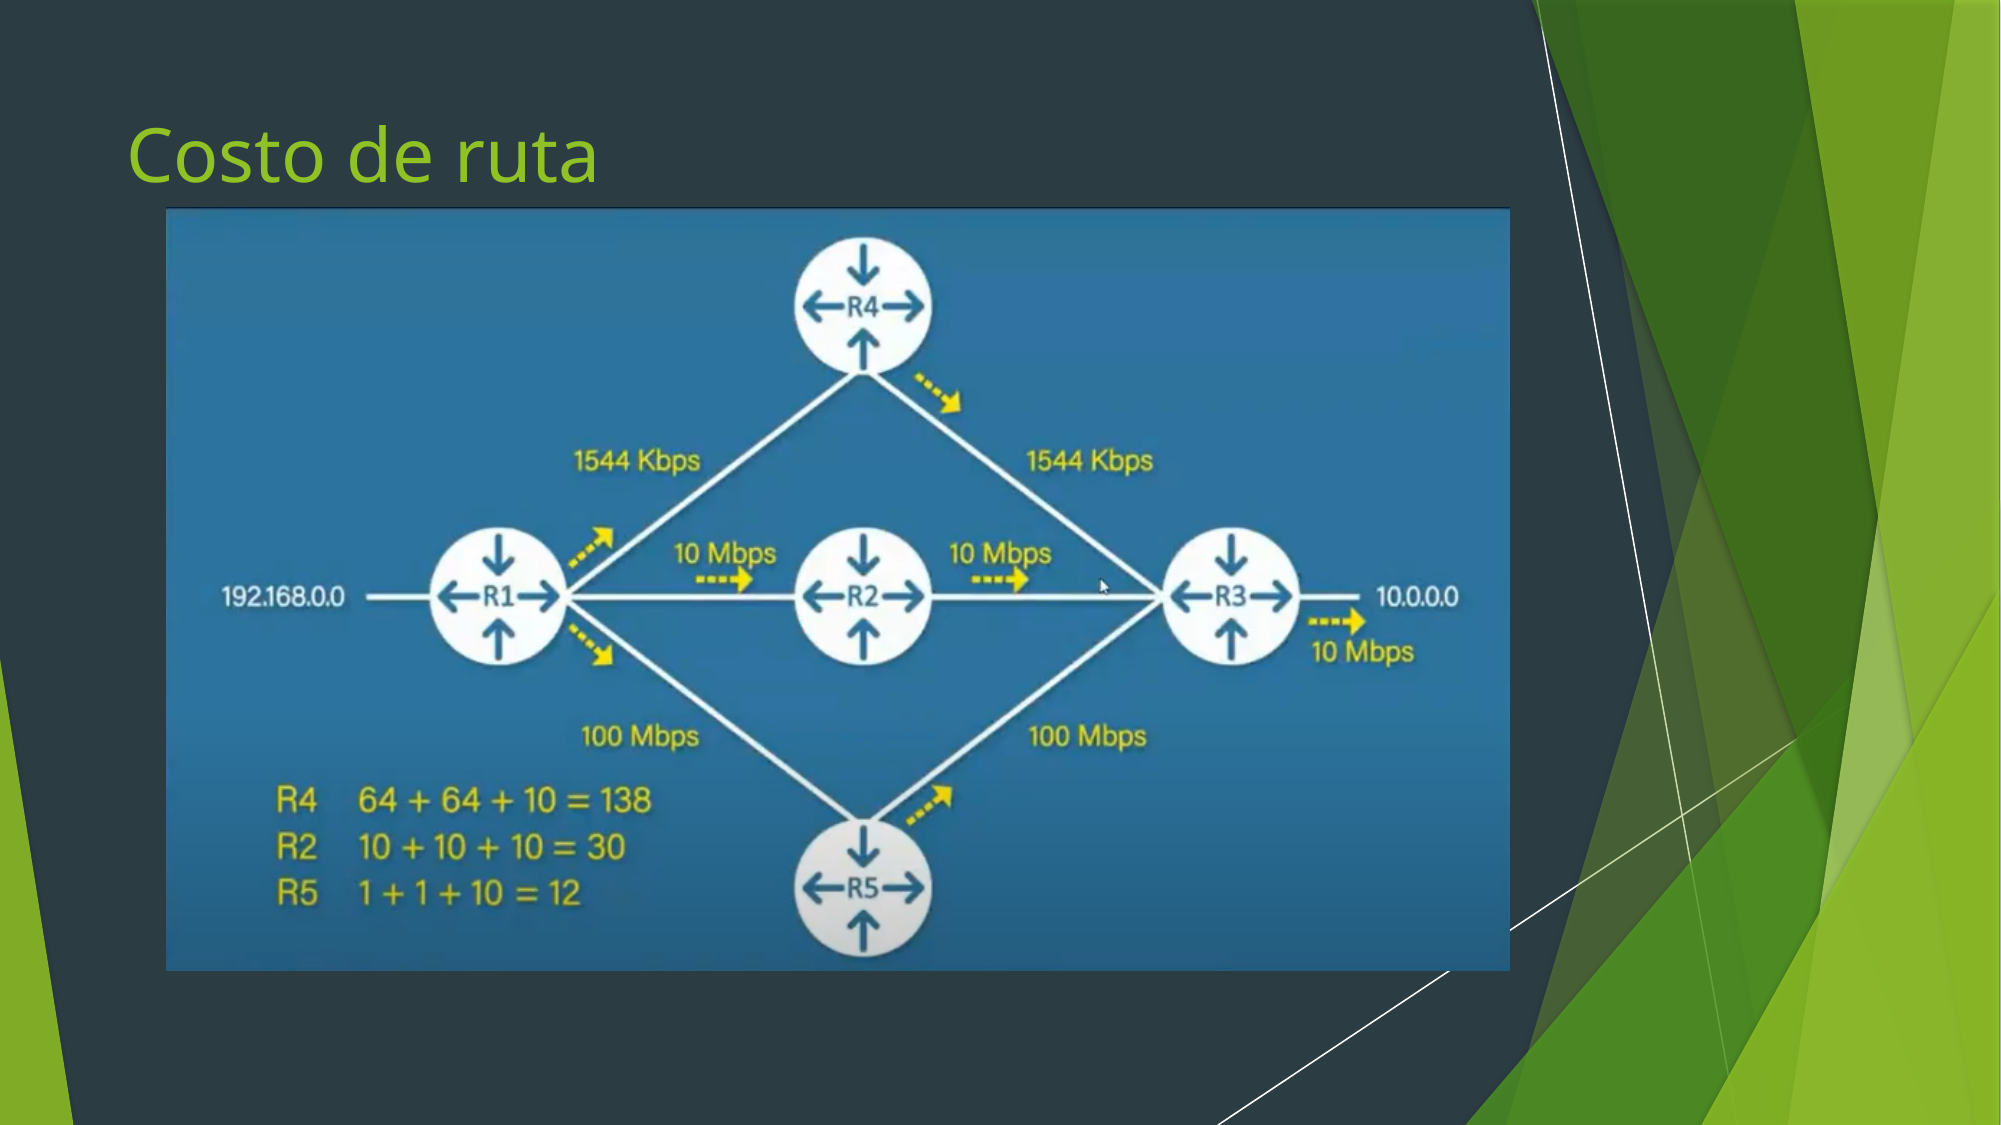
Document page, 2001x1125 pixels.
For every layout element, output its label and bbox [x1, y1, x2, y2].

picture [165, 206, 1510, 972]
text_box [0, 0, 2000, 1125]
